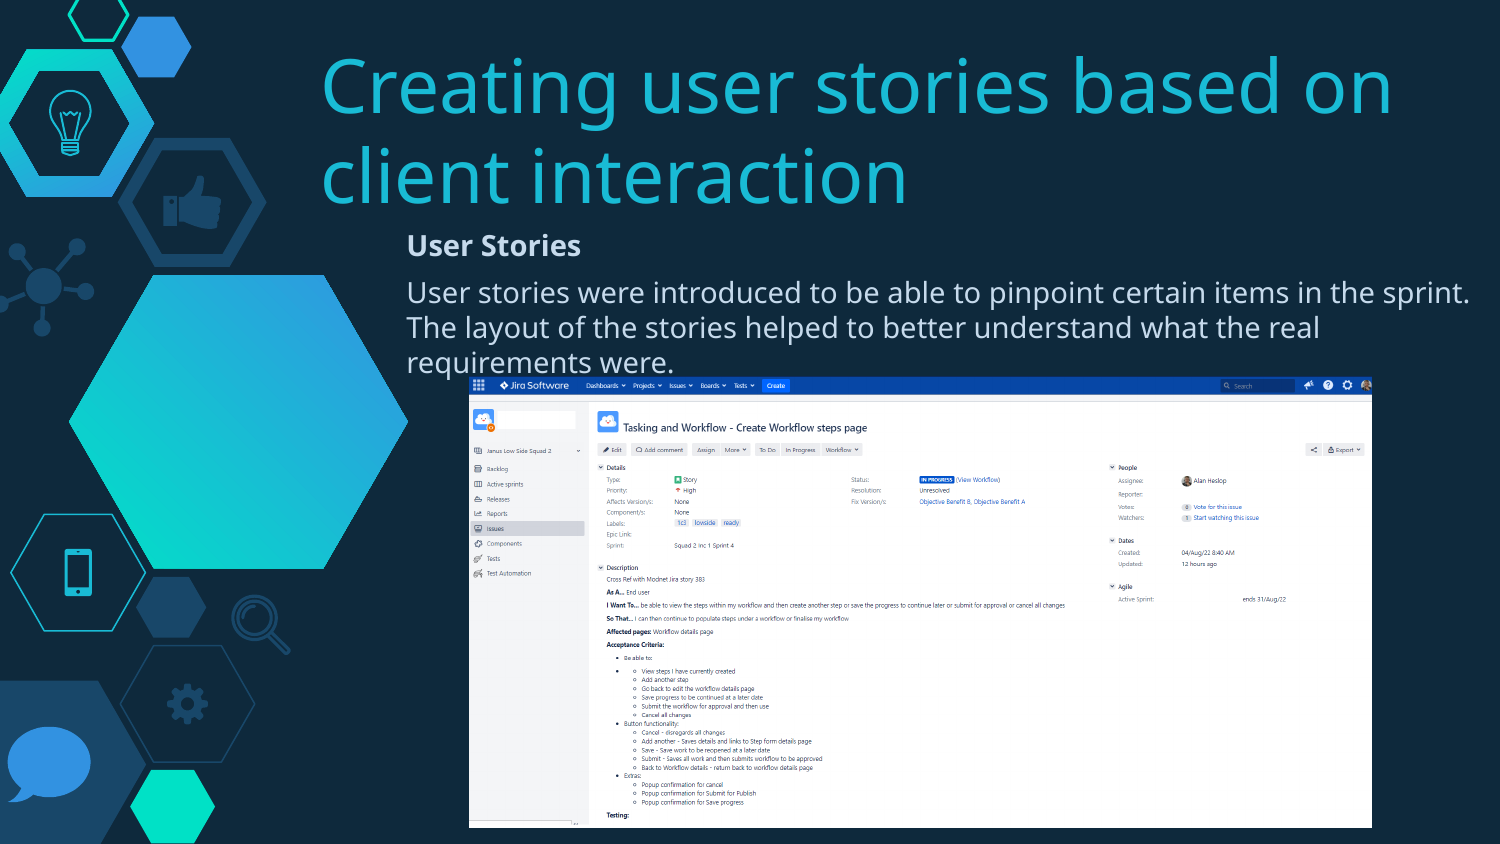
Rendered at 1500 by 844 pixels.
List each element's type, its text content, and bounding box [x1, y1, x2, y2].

text_box User Stories User stories were introduced to be able to pinpoint certain items in the sprint. The layout of the stories helped to better understand what the real requirements were. [391, 212, 1488, 305]
title Creating user stories based on client interaction [305, 43, 1488, 234]
picture [469, 376, 1373, 828]
